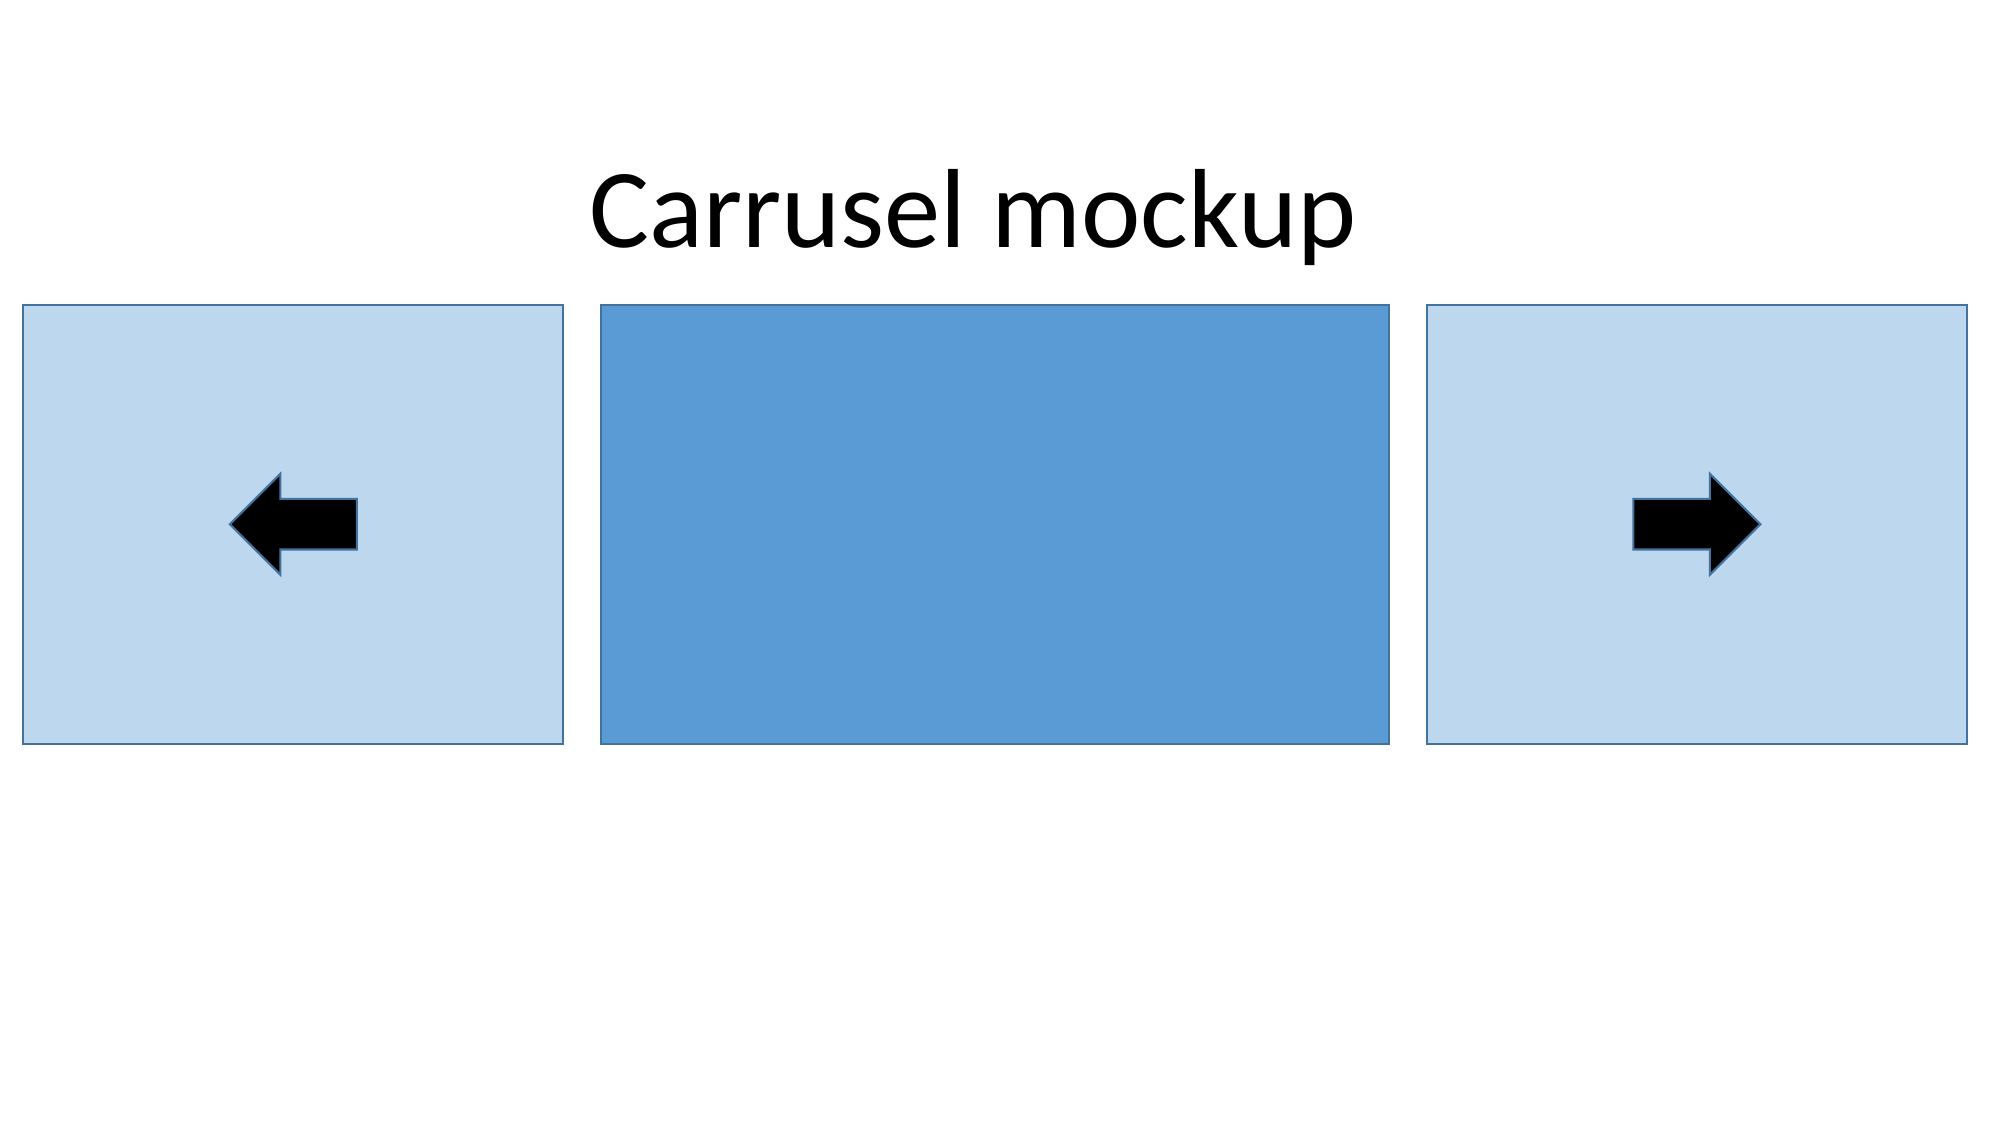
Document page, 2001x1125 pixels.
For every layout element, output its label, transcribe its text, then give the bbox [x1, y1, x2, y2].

text_box [22, 304, 564, 745]
text_box [1632, 471, 1762, 578]
text_box [228, 471, 358, 578]
text_box [600, 304, 1390, 745]
text_box [1426, 304, 1968, 745]
text_box Carrusel mockup [574, 127, 1372, 277]
